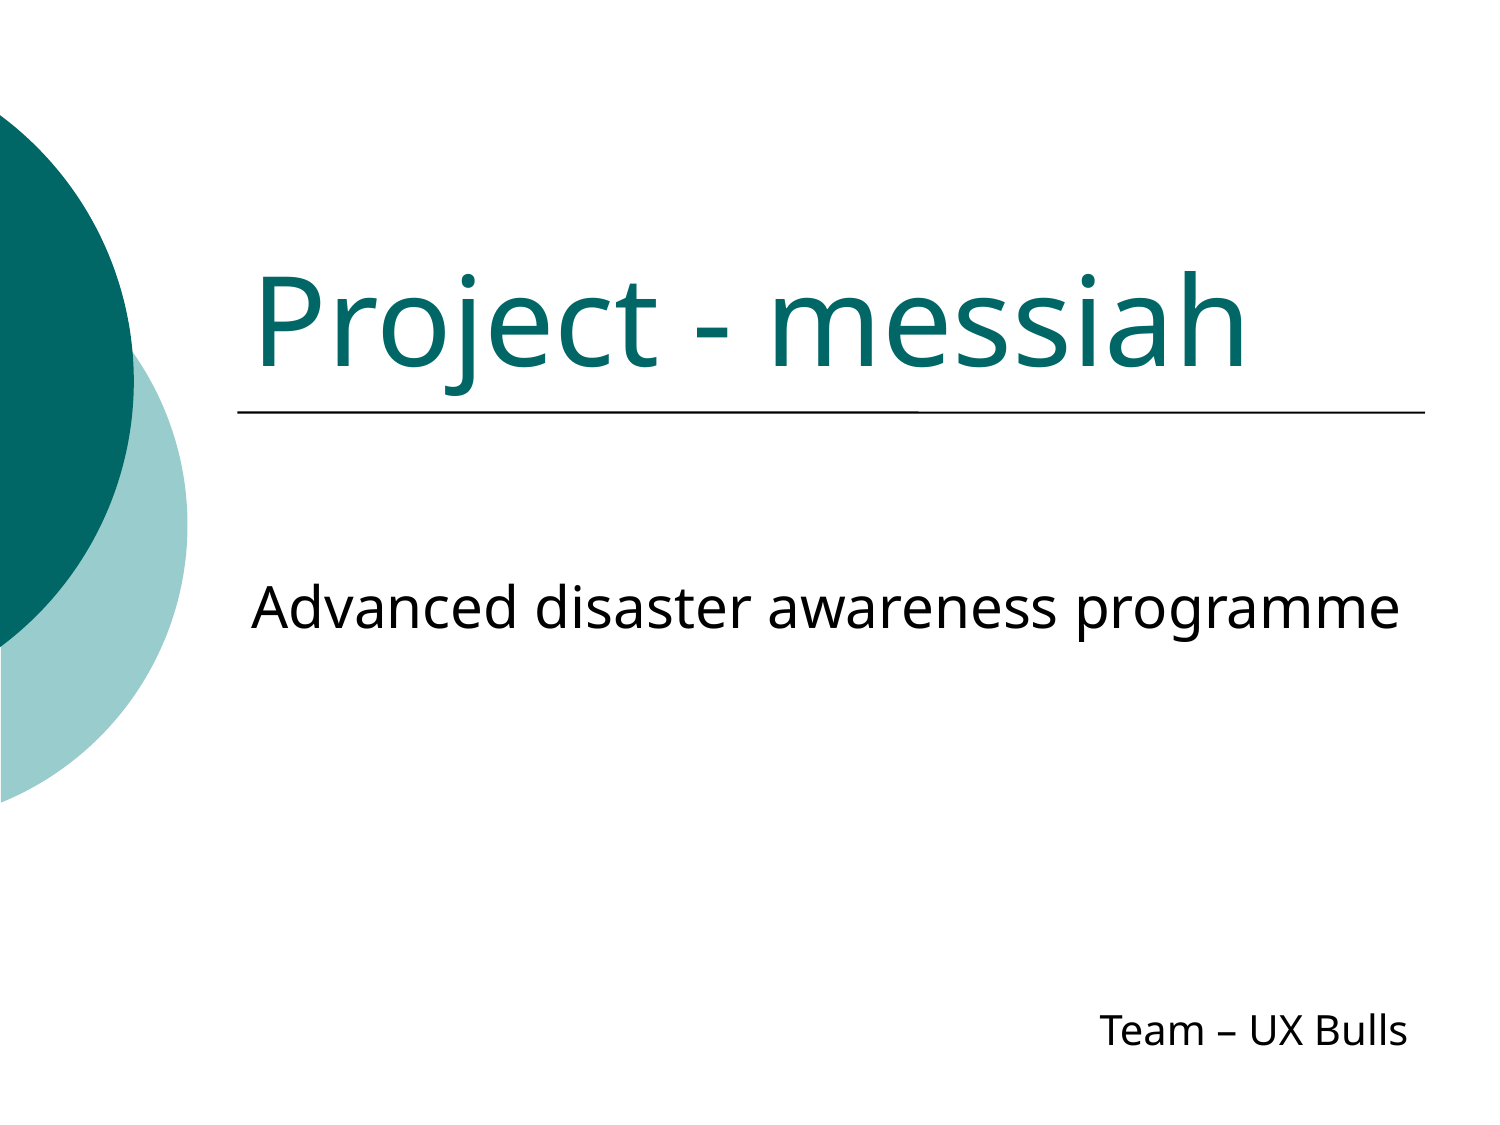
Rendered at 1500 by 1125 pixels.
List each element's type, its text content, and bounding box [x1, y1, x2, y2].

subtitle Advanced disaster awareness programme [236, 562, 1425, 693]
text_box Team – UX Bulls [797, 996, 1424, 1062]
title Project - messiah [236, 161, 1425, 399]
